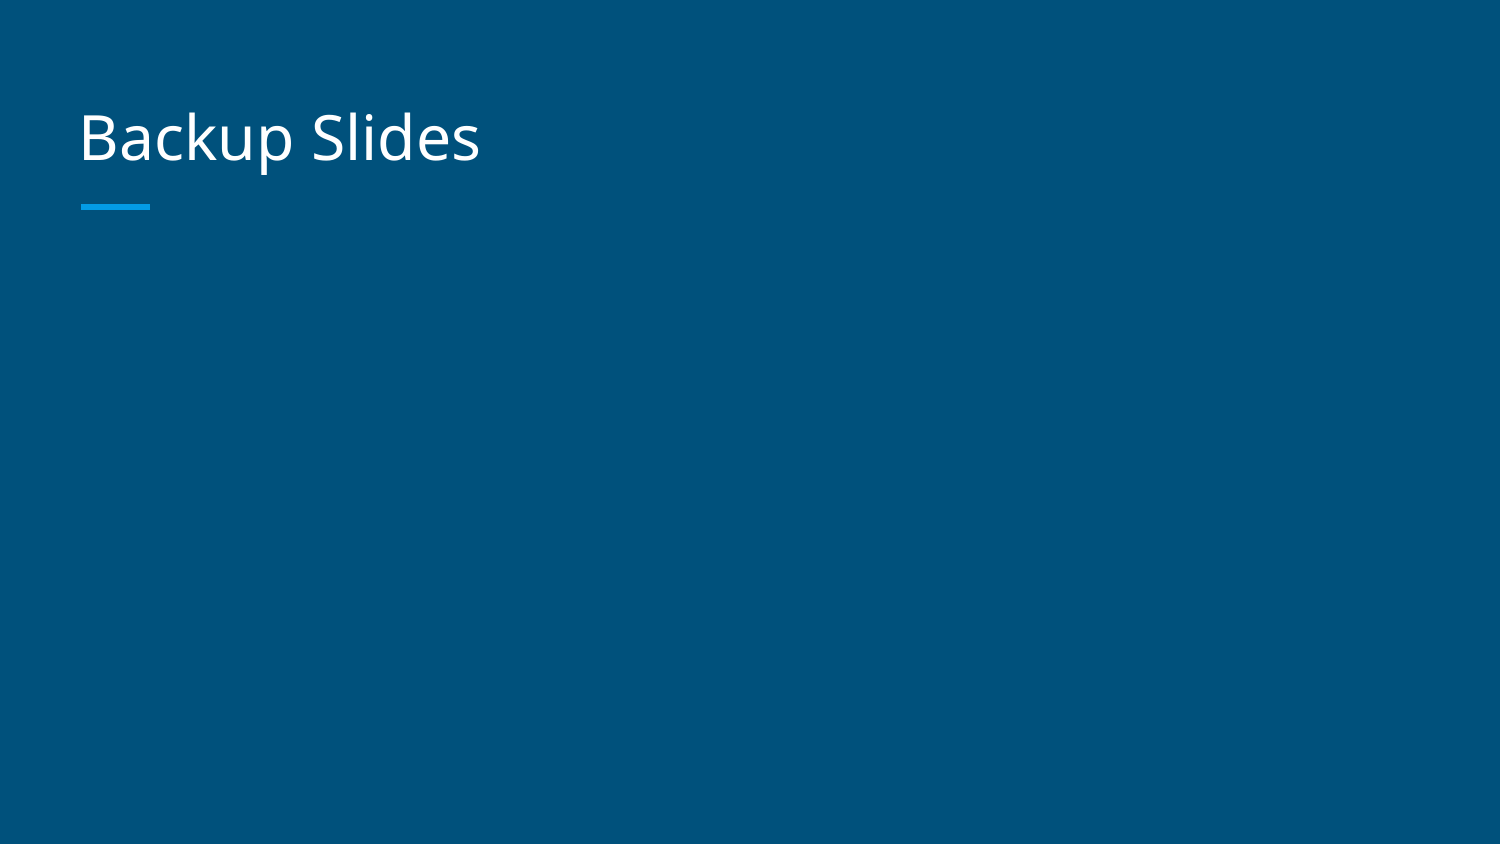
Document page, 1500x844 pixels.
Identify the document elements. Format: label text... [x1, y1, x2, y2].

title Backup Slides [63, 75, 1437, 188]
